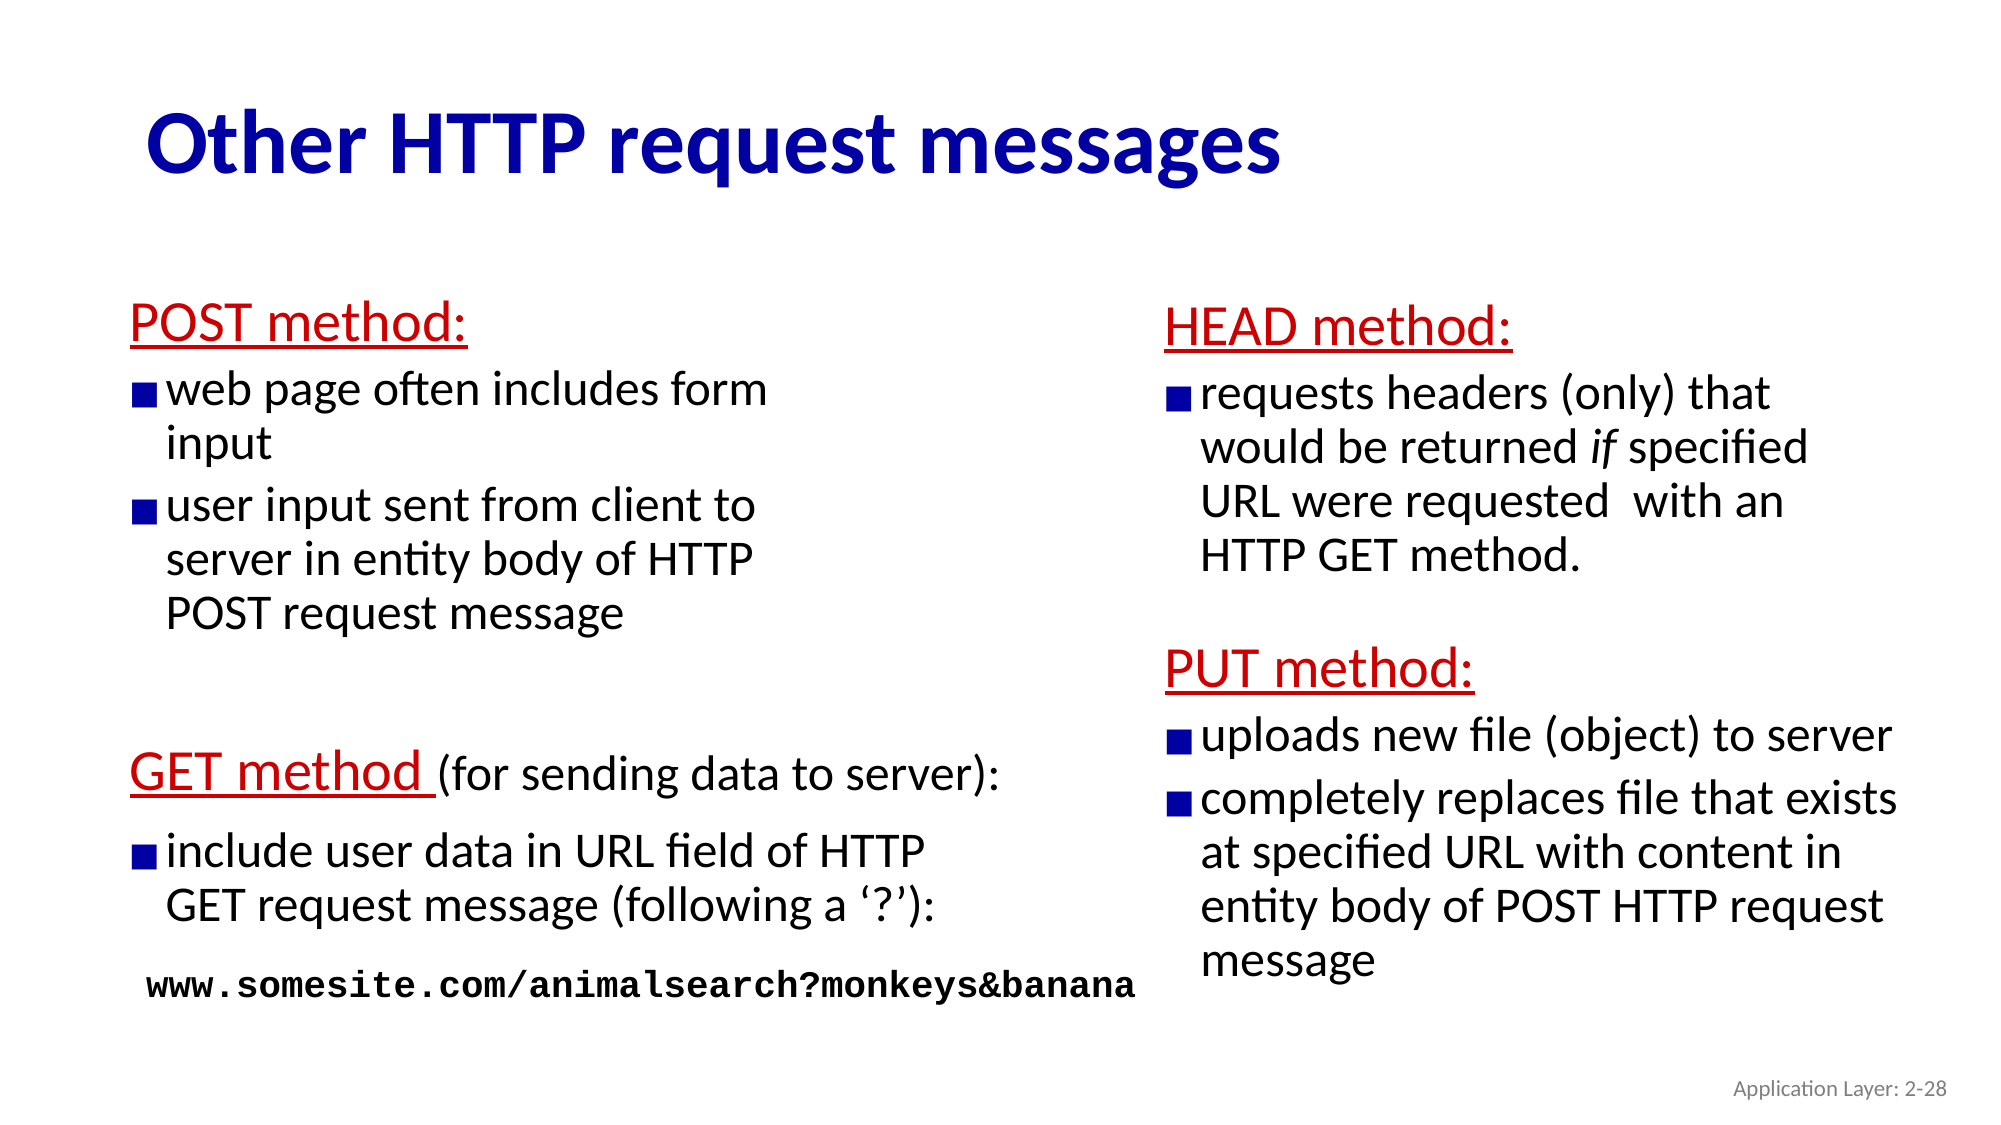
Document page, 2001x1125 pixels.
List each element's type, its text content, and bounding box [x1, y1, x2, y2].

text_box GET method (for sending data to server): include user data in URL field of HTTP GET request message (following a ‘?’): [112, 732, 1022, 1012]
title Other HTTP request messages [131, 70, 1856, 218]
text_box POST method: web page often includes form input user input sent from client to server in entity body of HTTP POST request message [112, 283, 881, 563]
text_box PUT method: uploads new file (object) to server completely replaces file that exists at specified URL with content in entity body of POST HTTP request message [1147, 629, 1916, 909]
text_box www.somesite.com/animalsearch?monkeys&banana [131, 952, 1162, 1013]
slide_number Application Layer: 2-28 [1512, 1056, 1963, 1117]
text_box HEAD method: requests headers (only) that would be returned if specified URL were requested with an HTTP GET method. [1146, 287, 1916, 567]
